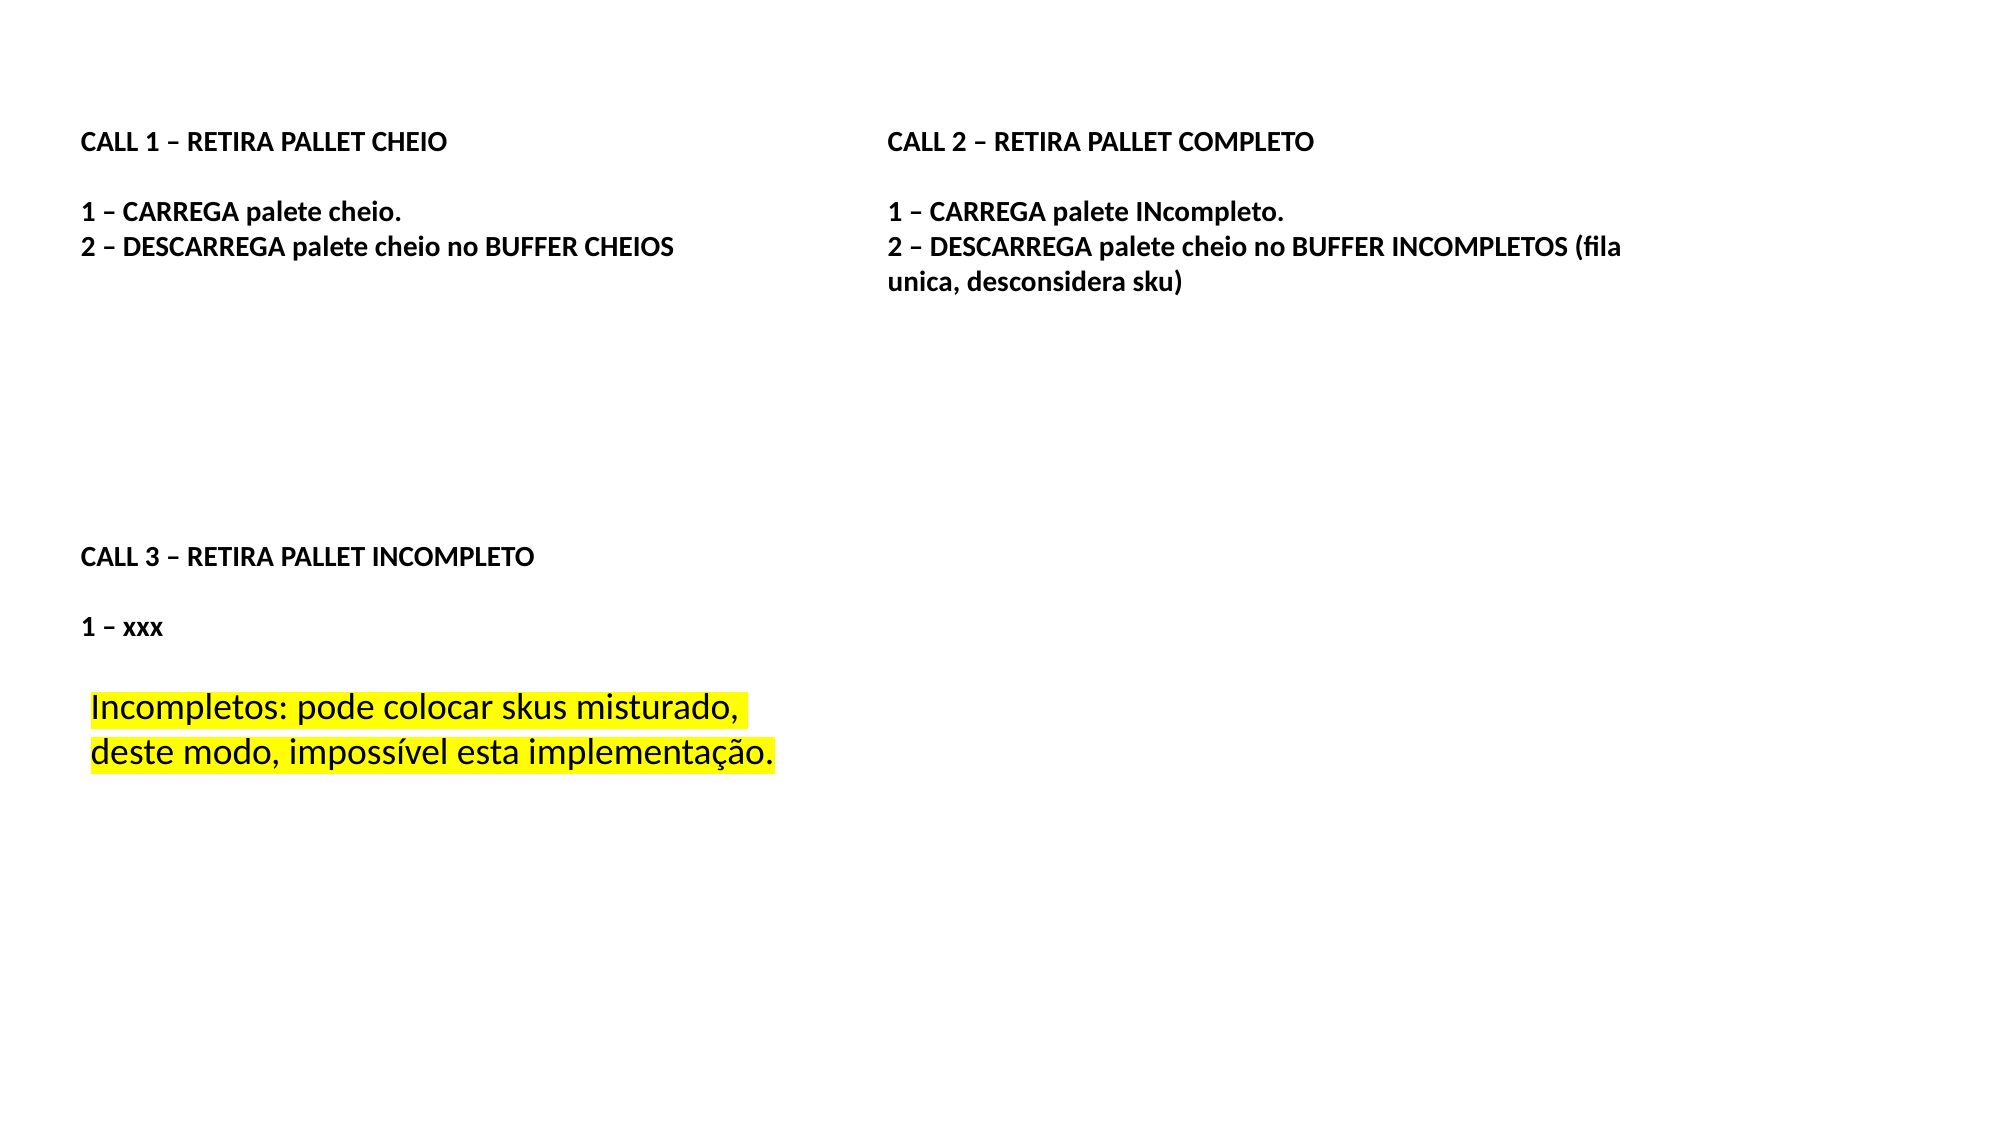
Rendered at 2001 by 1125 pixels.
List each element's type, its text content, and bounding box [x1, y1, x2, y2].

text_box CALL 3 – RETIRA PALLET INCOMPLETO 1 – xxx [66, 529, 759, 650]
text_box Incompletos: pode colocar skus misturado, deste modo, impossível esta implementação. [75, 675, 790, 780]
text_box CALL 1 – RETIRA PALLET CHEIO 1 – CARREGA palete cheio. 2 – DESCARREGA palete cheio no BUFFER CHEIOS [66, 115, 759, 270]
text_box CALL 2 – RETIRA PALLET COMPLETO 1 – CARREGA palete INcompleto. 2 – DESCARREGA palete cheio no BUFFER INCOMPLETOS (fila unica, desconsidera sku) [872, 115, 1682, 305]
